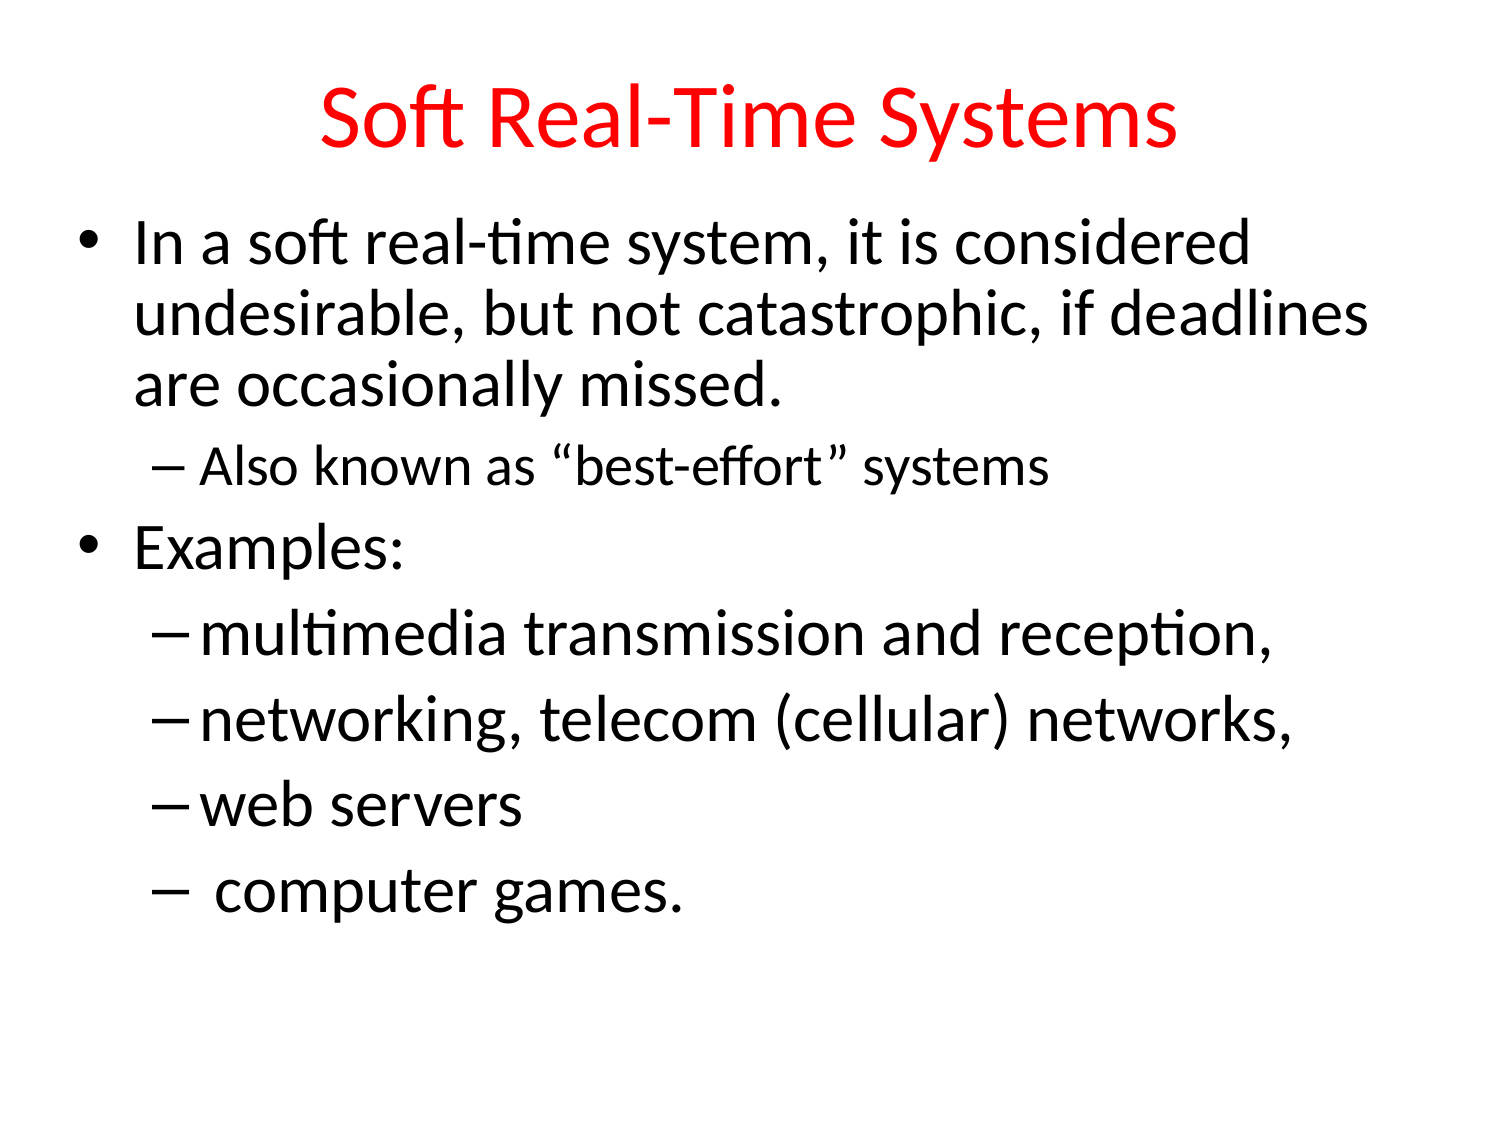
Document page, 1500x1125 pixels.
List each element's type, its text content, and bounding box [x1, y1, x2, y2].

title Soft Real-Time Systems [75, 17, 1425, 205]
list In a soft real-time system, it is considered undesirable, but not catastrophic, if deadlines are occasionally missed. Also known as “best-effort” systems Examples: multimedia transmission and reception, networking, telecom (cellular) networks, web servers computer games. [62, 200, 1413, 944]
